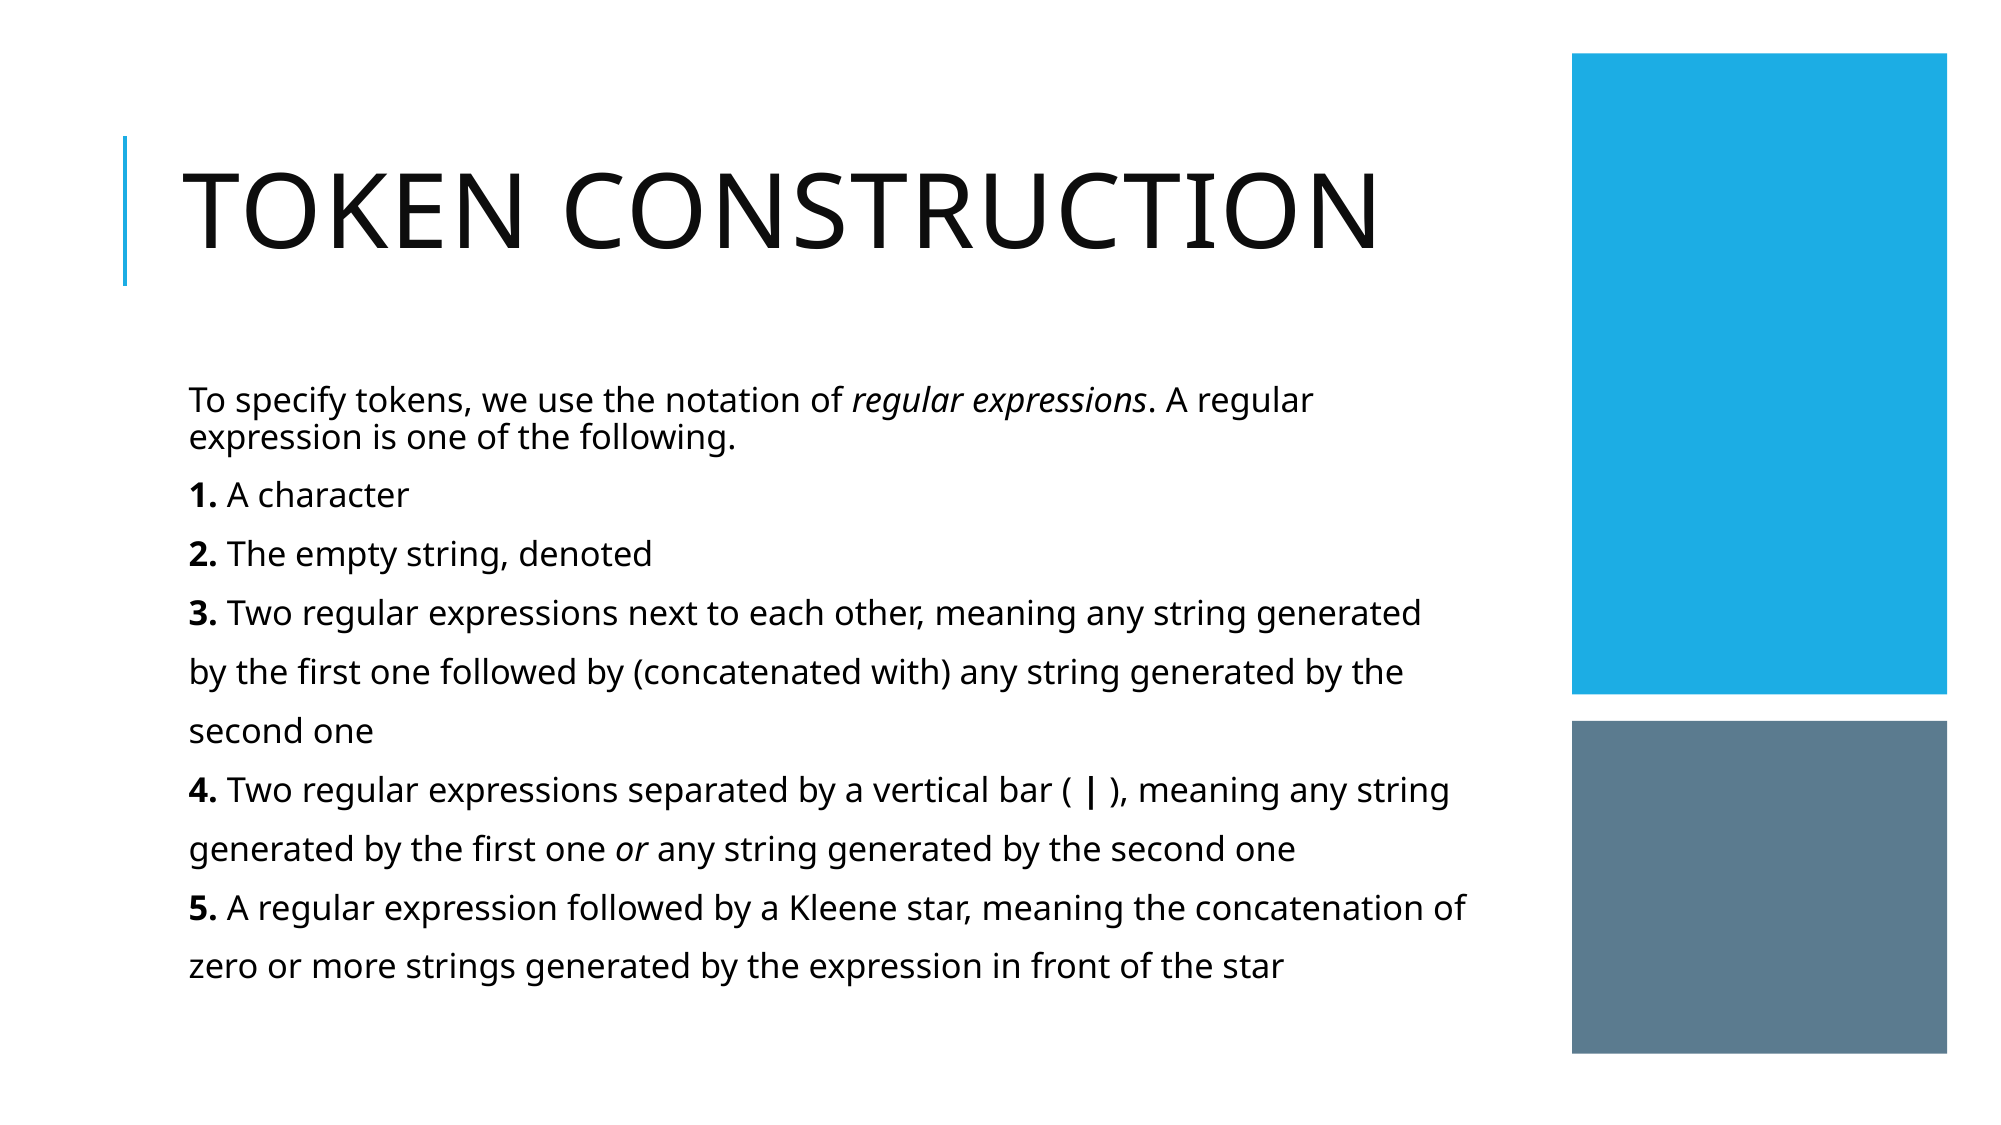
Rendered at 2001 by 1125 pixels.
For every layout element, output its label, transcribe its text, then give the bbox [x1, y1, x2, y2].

text_box [1571, 720, 1948, 1055]
list To specify tokens, we use the notation of regular expressions. A regular expression is one of the following. 1. A character 2. The empty string, denoted 3. Two regular expressions next to each other, meaning any string generated by the first one followed by (concatenated with) any string generated by the second one 4. Two regular expressions separated by a vertical bar ( | ), meaning any string generated by the first one or any string generated by the second one 5. A regular expression followed by a Kleene star, meaning the concatenation of zero or more strings generated by the expression in front of the star [168, 375, 1484, 1035]
title Token construction [168, 96, 1484, 342]
text_box [1571, 52, 1948, 696]
